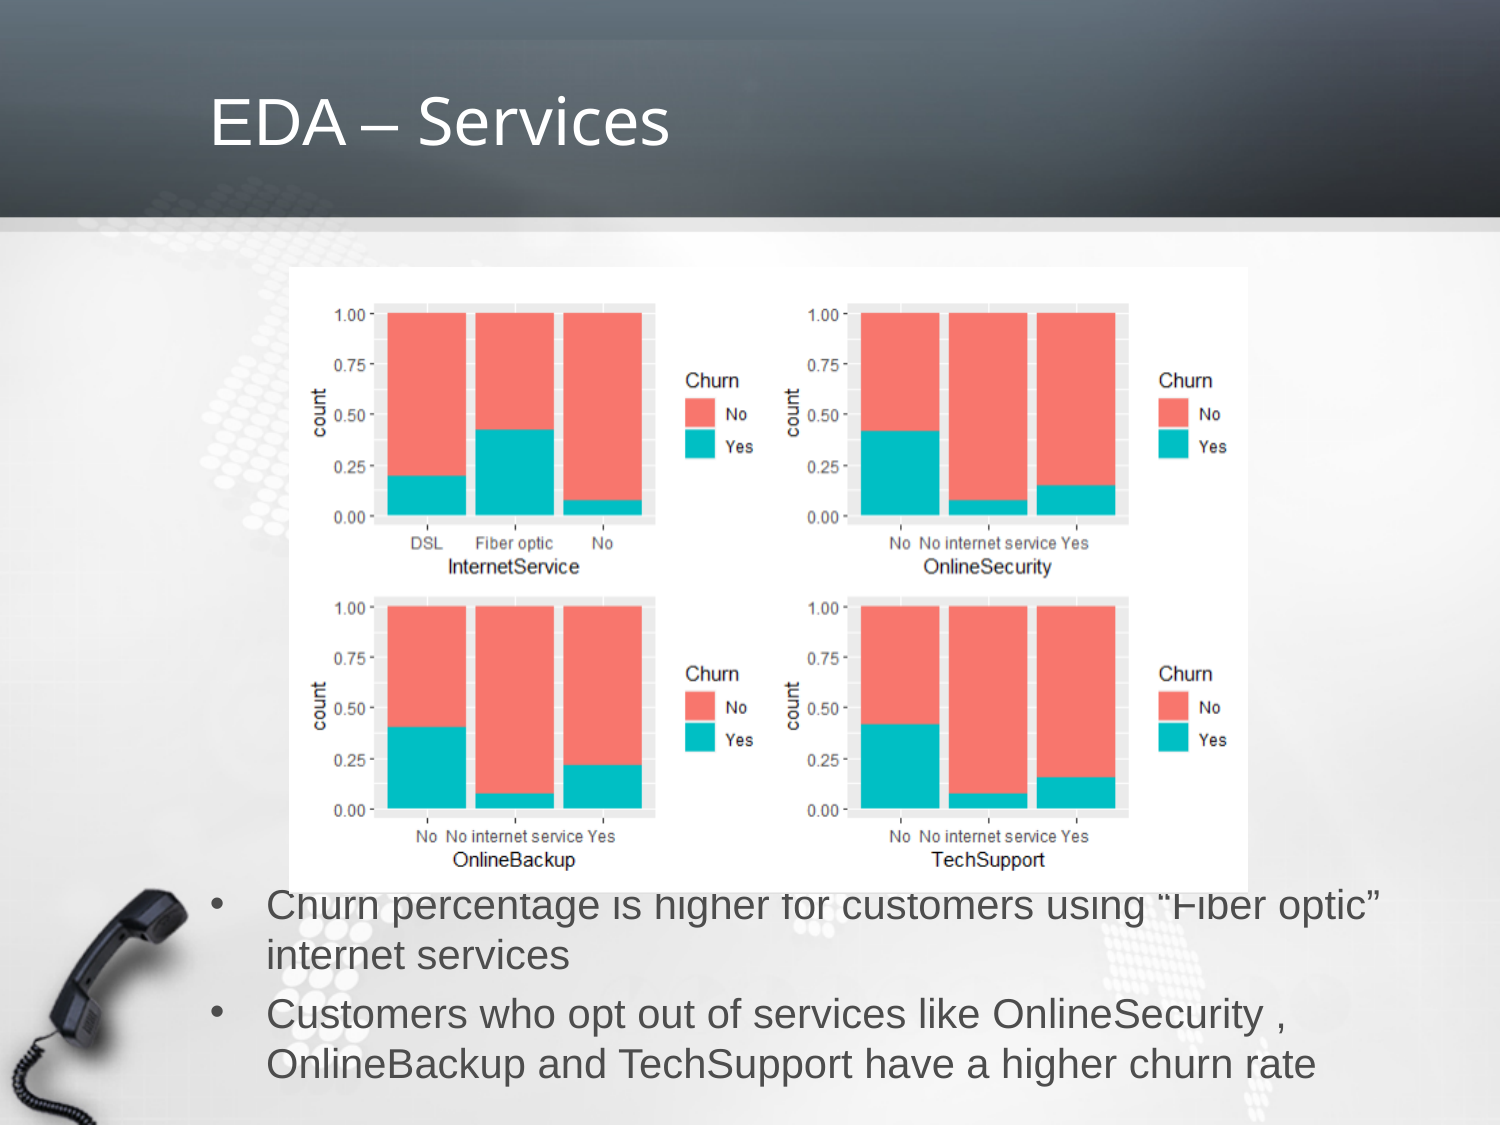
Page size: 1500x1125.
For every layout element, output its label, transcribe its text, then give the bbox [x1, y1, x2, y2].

picture [0, 0, 1500, 1125]
list Churn percentage is higher for customers using “Fiber optic” internet services Customers who opt out of services like OnlineSecurity , OnlineBackup and TechSupport have a higher churn rate [194, 301, 1448, 1125]
title EDA – Services [194, 77, 1448, 162]
